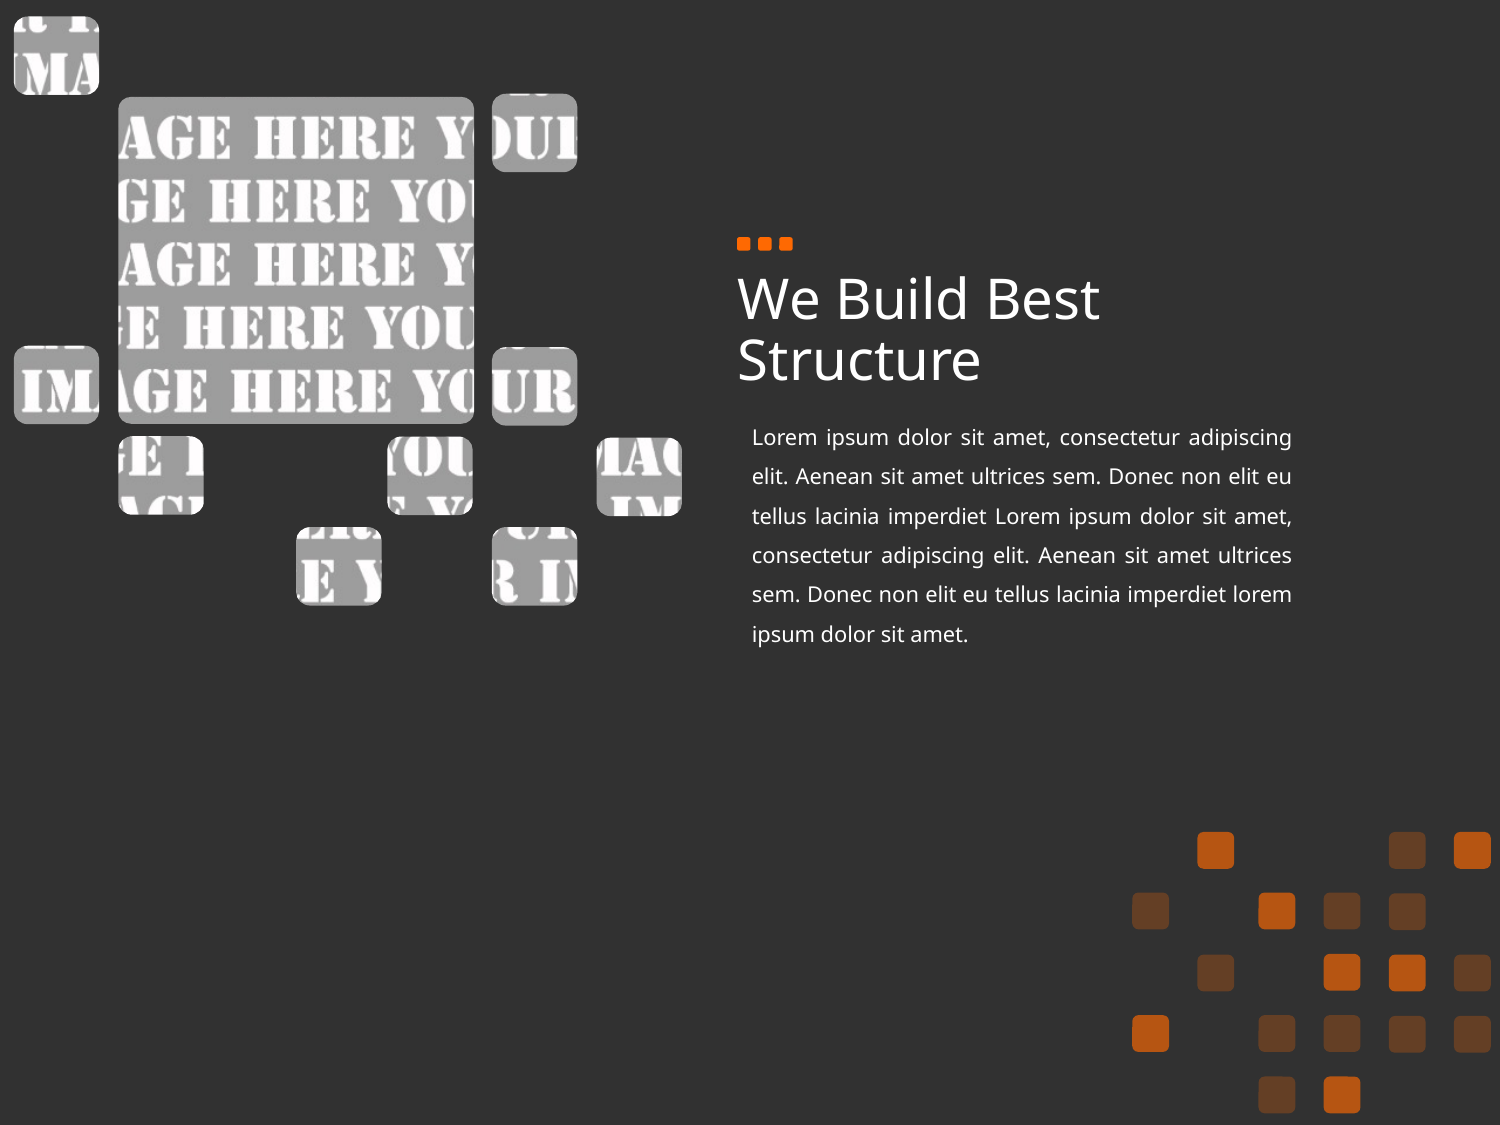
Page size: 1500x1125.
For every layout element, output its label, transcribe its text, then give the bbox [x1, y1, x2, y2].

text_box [1132, 831, 1491, 1114]
text_box Lorem ipsum dolor sit amet, consectetur adipiscing elit. Aenean sit amet ultrices sem. Donec non elit eu tellus lacinia imperdiet Lorem ipsum dolor sit amet, consectetur adipiscing elit. Aenean sit amet ultrices sem. Donec non elit eu tellus lacinia imperdiet lorem ipsum dolor sit amet. [737, 403, 1308, 654]
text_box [737, 237, 793, 251]
picture [13, 16, 682, 606]
title We Build Best Structure [722, 222, 1500, 441]
